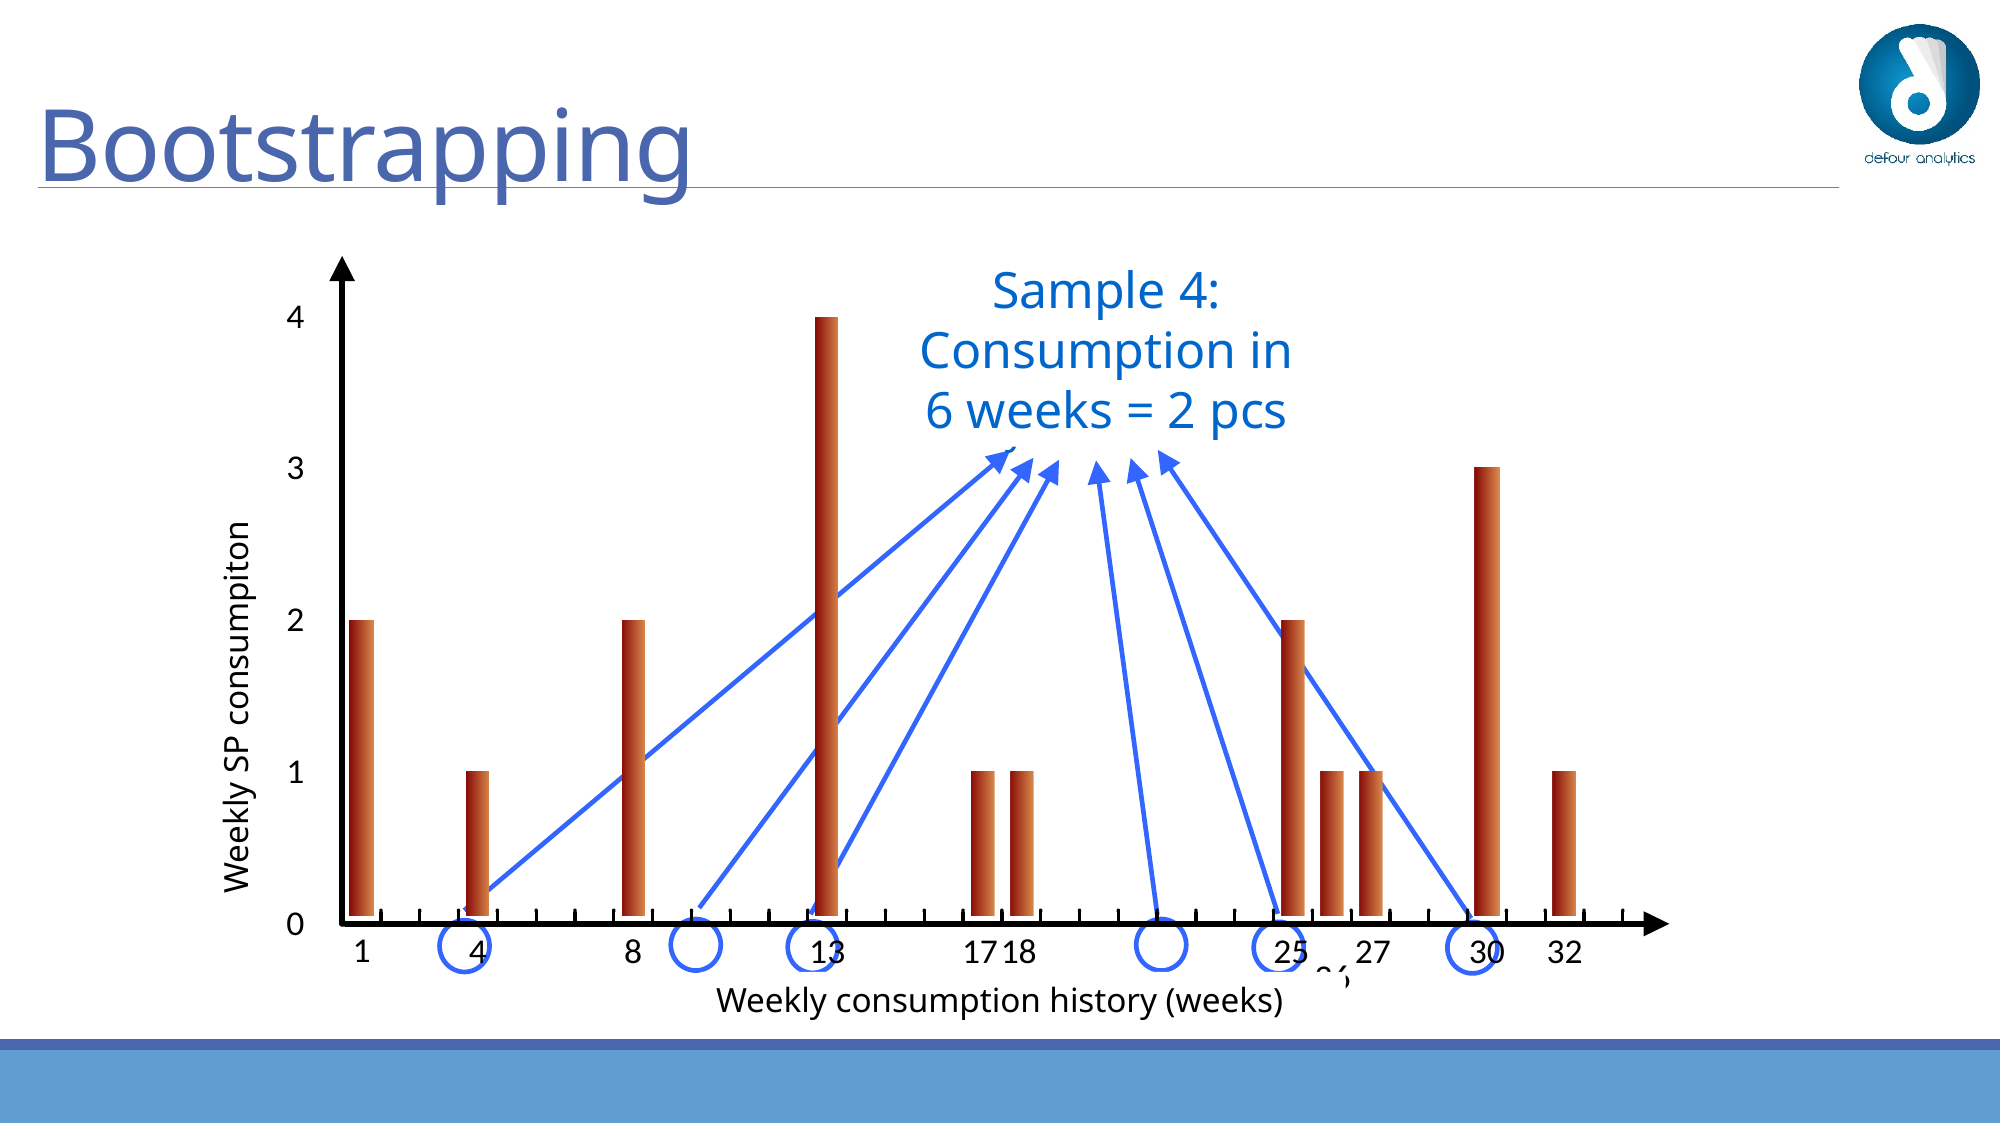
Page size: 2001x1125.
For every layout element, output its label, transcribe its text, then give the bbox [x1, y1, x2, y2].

title Bootstrapping [21, 68, 1814, 210]
picture [1859, 24, 1914, 78]
picture [1957, 117, 1964, 123]
picture [1859, 91, 1980, 166]
picture [1891, 37, 1946, 131]
picture [1964, 97, 1974, 111]
picture [1927, 24, 1980, 92]
picture [1939, 127, 1951, 135]
picture [196, 252, 1673, 1025]
